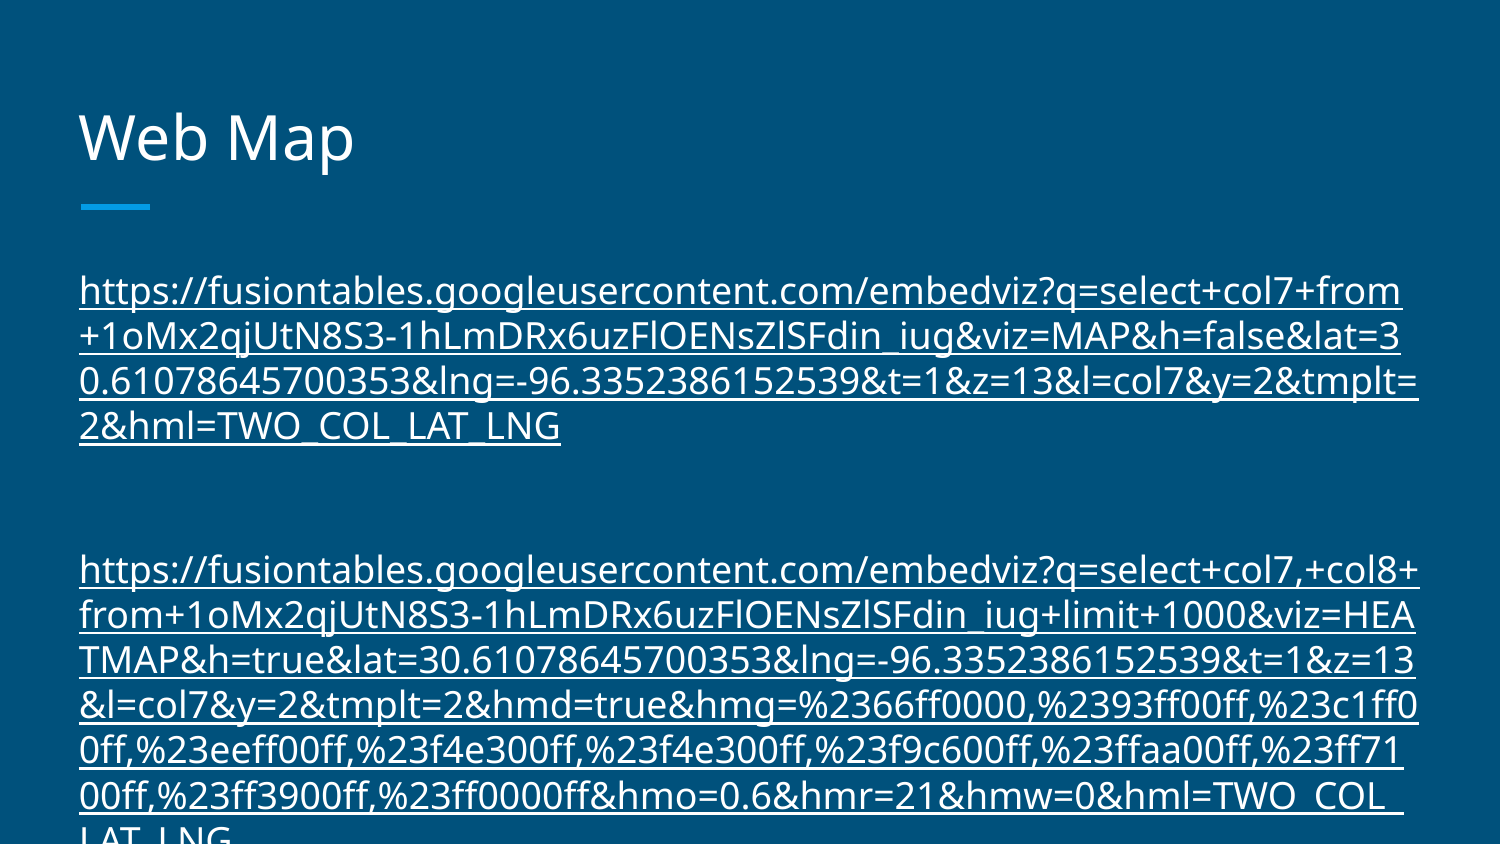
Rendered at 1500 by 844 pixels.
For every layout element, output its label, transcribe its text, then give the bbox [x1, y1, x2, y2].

picture [753, 782, 770, 809]
picture [509, 750, 526, 763]
picture [940, 782, 962, 809]
picture [396, 793, 402, 809]
picture [696, 750, 712, 763]
picture [531, 750, 547, 763]
picture [986, 750, 1003, 763]
picture [943, 750, 960, 763]
picture [544, 782, 561, 809]
picture [380, 783, 390, 798]
picture [1143, 750, 1158, 763]
picture [592, 782, 614, 809]
picture [1025, 789, 1051, 808]
picture [80, 759, 1403, 769]
picture [992, 789, 996, 808]
picture [1294, 750, 1310, 762]
picture [965, 750, 981, 763]
picture [677, 789, 695, 809]
picture [760, 750, 777, 763]
picture [212, 750, 228, 763]
picture [175, 793, 181, 809]
picture [1317, 782, 1335, 809]
picture [721, 782, 738, 809]
picture [1150, 789, 1166, 808]
picture [144, 750, 151, 762]
picture [1077, 782, 1093, 809]
picture [208, 827, 228, 844]
picture [578, 781, 590, 808]
picture [833, 750, 843, 763]
picture [1367, 750, 1374, 762]
picture [103, 828, 117, 844]
picture [302, 782, 319, 809]
picture [969, 781, 973, 808]
picture [280, 750, 297, 763]
picture [869, 750, 885, 763]
picture [523, 782, 540, 809]
picture [604, 750, 609, 763]
picture [1340, 782, 1363, 809]
picture [386, 783, 400, 808]
picture [501, 782, 518, 809]
picture [1010, 789, 1020, 808]
picture [1098, 782, 1120, 809]
picture [374, 750, 380, 763]
picture [232, 781, 257, 808]
picture [480, 782, 497, 809]
picture [323, 782, 340, 809]
picture [123, 781, 135, 808]
picture [925, 750, 939, 763]
picture [921, 783, 929, 808]
picture [389, 750, 406, 762]
picture [618, 750, 635, 762]
picture [1095, 750, 1112, 763]
picture [344, 781, 356, 808]
picture [673, 750, 692, 762]
picture [861, 789, 872, 808]
picture [1185, 750, 1201, 763]
picture [211, 782, 228, 809]
picture [1315, 750, 1332, 763]
picture [154, 750, 164, 763]
picture [1269, 750, 1276, 762]
picture [1279, 750, 1289, 763]
picture [1163, 750, 1178, 763]
picture [823, 750, 830, 762]
picture [1059, 750, 1069, 763]
picture [136, 781, 148, 808]
picture [717, 750, 733, 763]
picture [803, 781, 819, 808]
picture [432, 782, 449, 809]
picture [848, 750, 864, 762]
picture [640, 750, 656, 763]
picture [169, 750, 185, 762]
picture [364, 750, 371, 762]
picture [444, 750, 463, 762]
picture [453, 781, 465, 808]
picture [1127, 781, 1143, 808]
picture [259, 782, 275, 809]
list https://fusiontables.googleusercontent.com/embedviz?q=select+col7+from+1oMx2qjUtN8S3-1hLmDRx6uzFlOENsZlSFdin_iug&viz=MAP&h=false&lat=30.61078645700353&lng=-96.3352386152539&t=1&z=13&l=col7&y=2&tmplt=2&hml=TWO_COL_LAT_LNG https://fusiontables.googleusercontent.com/embedviz?q=select+col7,+col8+from+1oMx2qjUtN8S3-1hLmDRx6uzFlOENsZlSFdin_iug+limit+1000&viz=HEATMAP&h=true&lat=30.61078645700353&lng=-96.3352386152539&t=1&z=13&l=col7&y=2&tmplt=2&hmd=true&hmg=%2366ff0000,%2393ff00ff,%23c1ff00ff,%23eeff00ff,%23f4e300ff,%23f4e300ff,%23f9c600ff,%23ffaa00ff,%23ff7100ff,%23ff3900ff,%23ff0000ff&hmo=0.6&hmr=21&hmw=0&hml=TWO_COL_LAT_LNG [63, 244, 1437, 750]
picture [81, 782, 98, 809]
picture [565, 781, 577, 808]
picture [1214, 783, 1267, 808]
picture [233, 750, 249, 763]
picture [121, 828, 140, 844]
picture [80, 805, 1403, 814]
picture [997, 789, 1009, 808]
picture [181, 828, 194, 844]
picture [467, 750, 483, 763]
title Web Map [63, 75, 1437, 188]
picture [165, 783, 179, 808]
picture [190, 750, 206, 763]
picture [466, 781, 478, 808]
picture [1074, 750, 1090, 762]
picture [81, 750, 98, 763]
picture [775, 782, 797, 809]
picture [190, 782, 207, 808]
picture [1370, 783, 1384, 808]
picture [974, 789, 985, 808]
picture [906, 750, 920, 763]
picture [357, 781, 369, 808]
picture [897, 782, 913, 808]
picture [280, 782, 297, 809]
picture [643, 789, 671, 808]
picture [301, 750, 318, 763]
picture [102, 782, 119, 809]
picture [620, 781, 636, 808]
picture [826, 789, 842, 808]
picture [159, 783, 169, 798]
picture [411, 782, 428, 808]
picture [593, 750, 600, 762]
picture [1168, 789, 1178, 808]
picture [1271, 782, 1294, 809]
picture [487, 750, 504, 763]
picture [844, 789, 854, 808]
picture [410, 750, 427, 763]
picture [1206, 750, 1223, 763]
picture [738, 750, 755, 763]
picture [1049, 750, 1056, 762]
